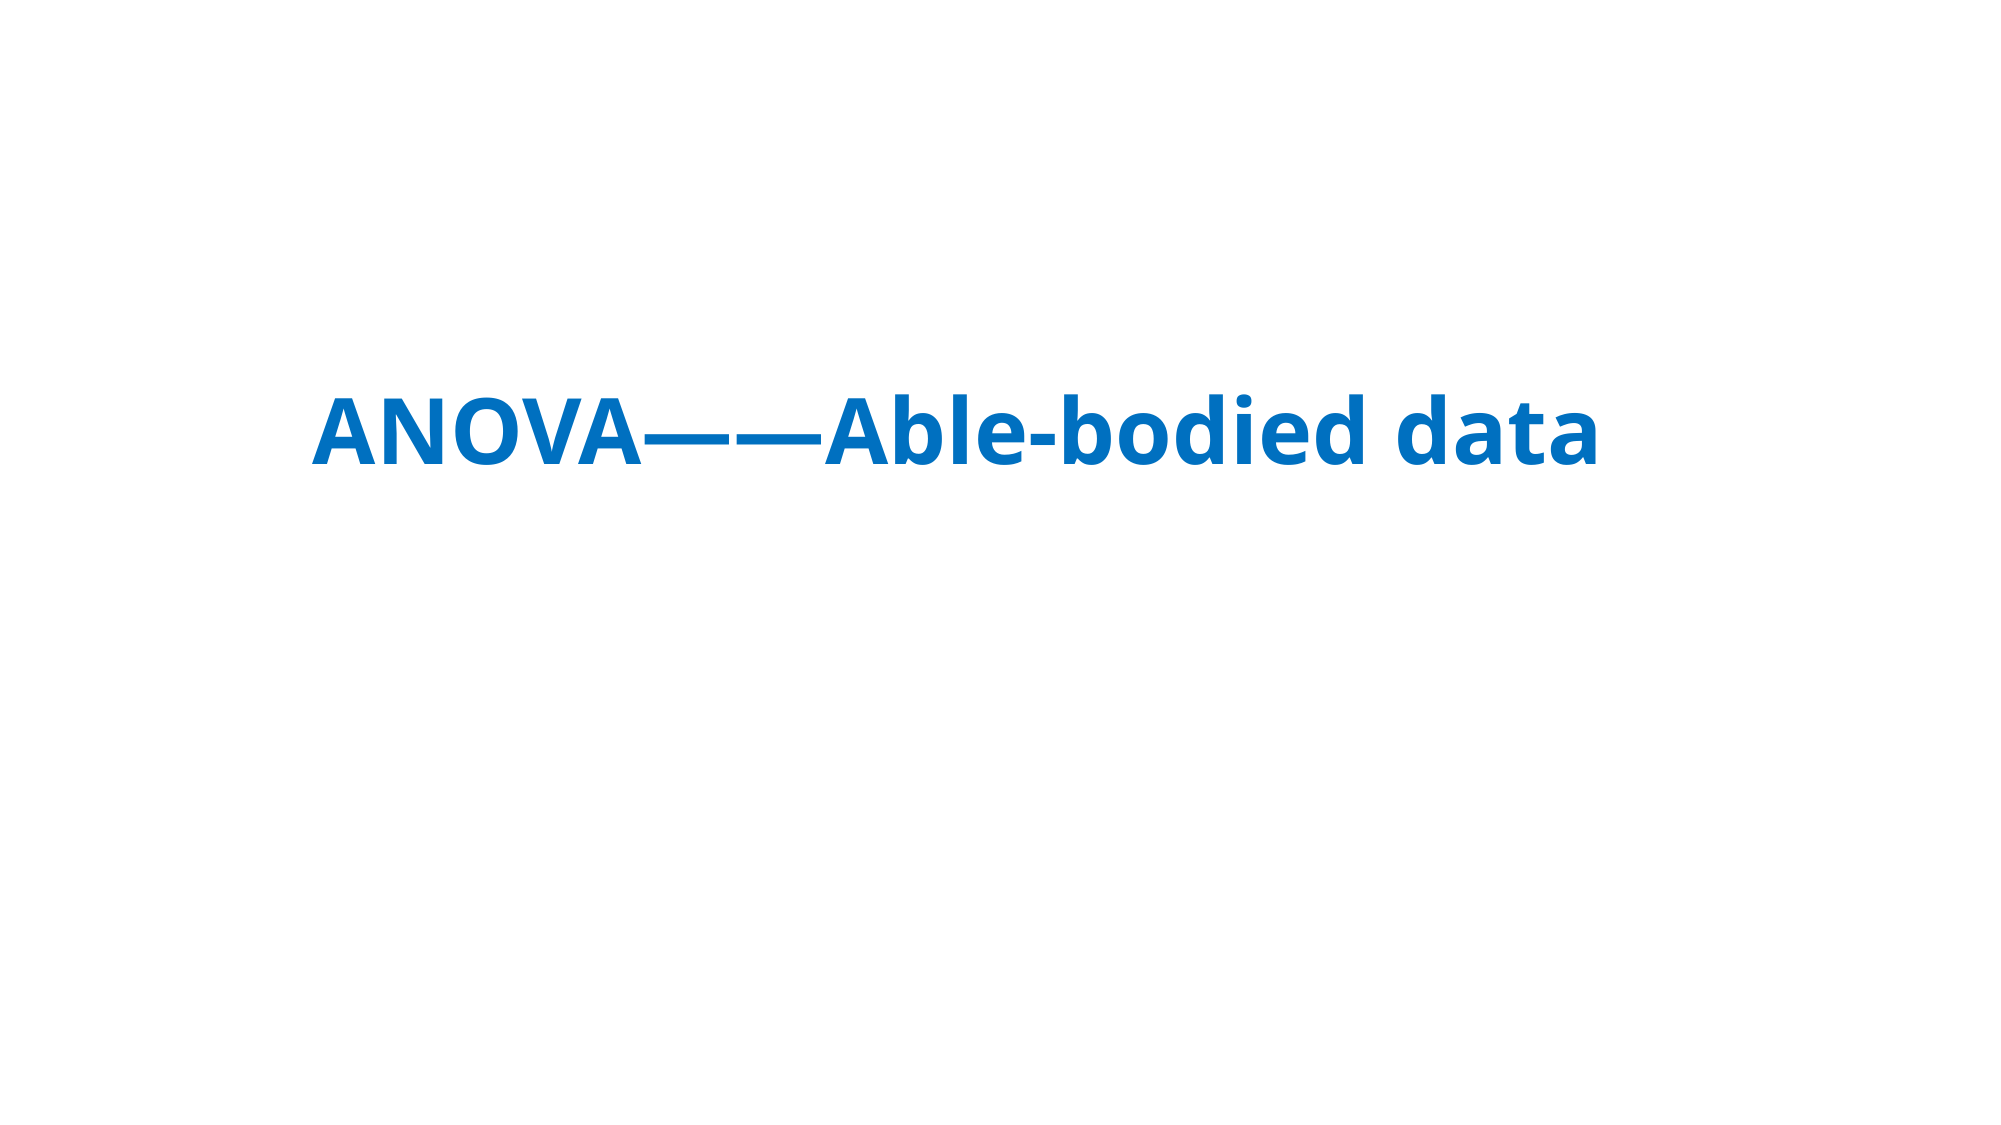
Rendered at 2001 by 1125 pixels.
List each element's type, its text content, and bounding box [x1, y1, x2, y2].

text_box ANOVA——Able-bodied data [298, 365, 1641, 491]
